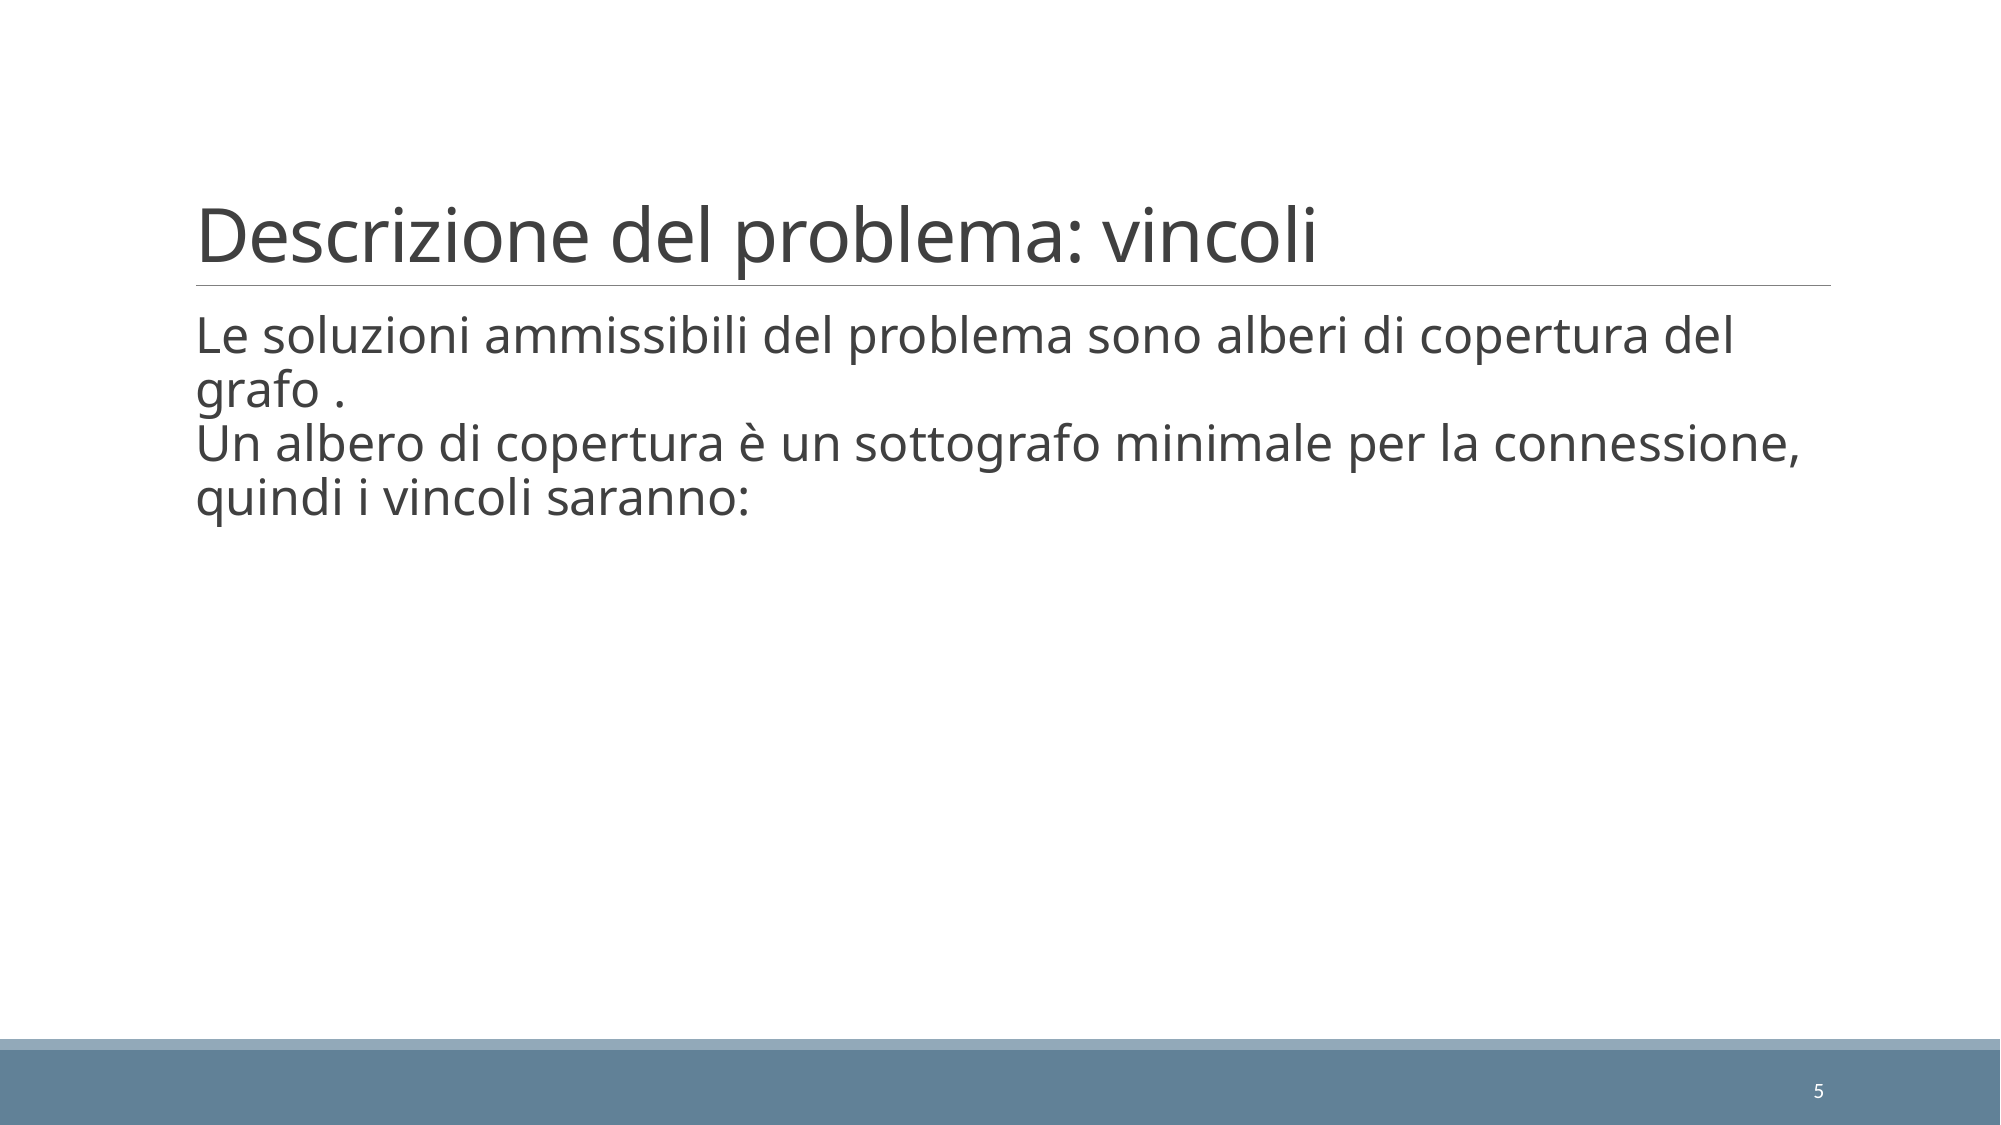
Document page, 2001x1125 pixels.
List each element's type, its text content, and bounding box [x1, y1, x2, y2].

slide_number 5 [1624, 1059, 1840, 1120]
title Descrizione del problema: vincoli [180, 47, 1830, 285]
